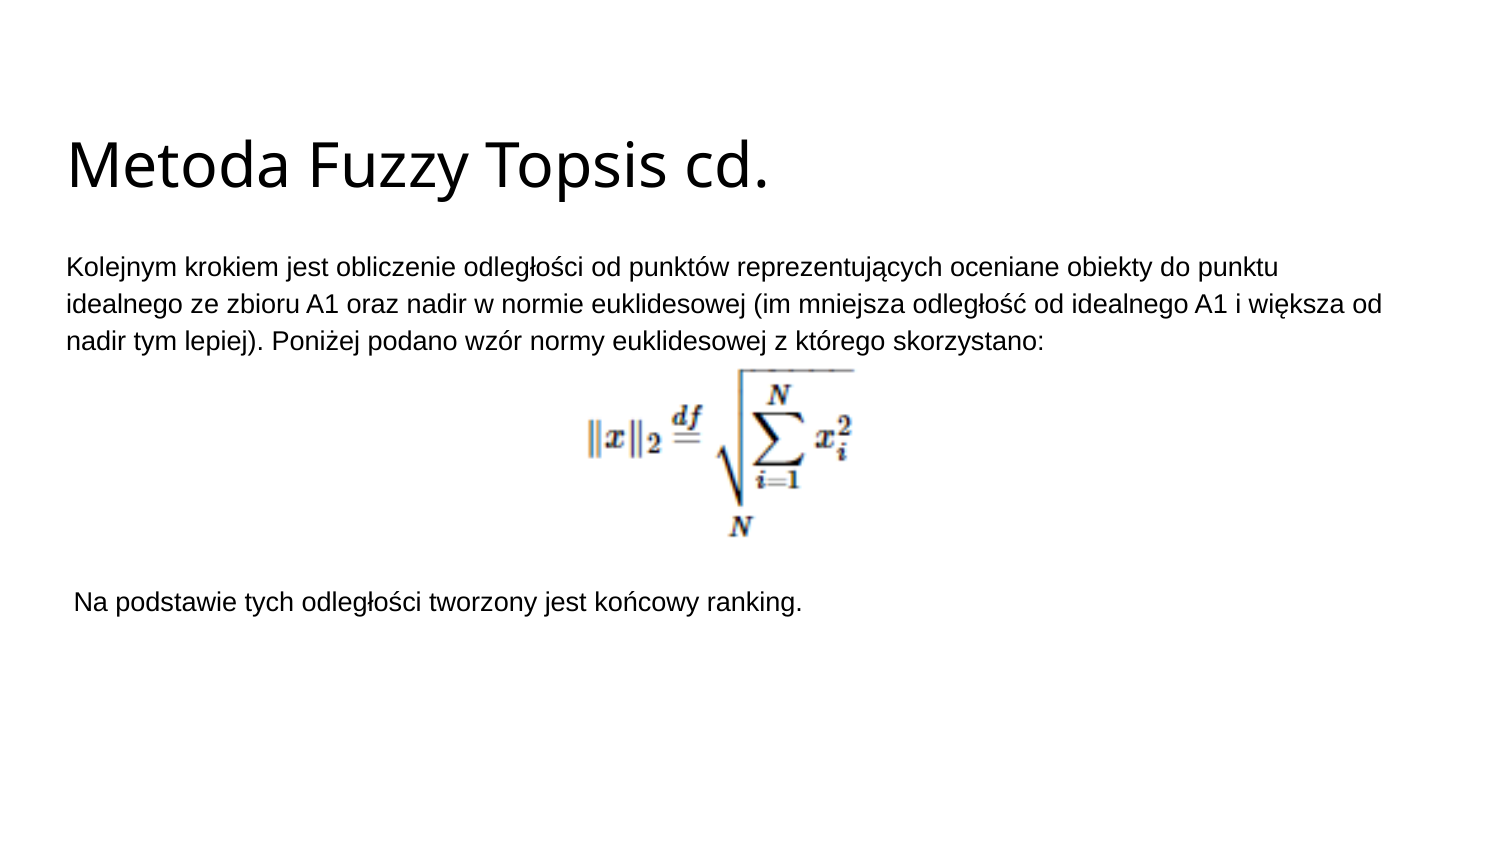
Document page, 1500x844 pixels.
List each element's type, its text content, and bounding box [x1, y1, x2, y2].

title Metoda Fuzzy Topsis cd. [51, 91, 1404, 216]
picture [569, 360, 931, 556]
list Kolejnym krokiem jest obliczenie odległości od punktów reprezentujących oceniane obiekty do punktu idealnego ze zbioru A1 oraz nadir w normie euklidesowej (im mniejsza odległość od idealnego A1 i większa od nadir tym lepiej). Poniżej podano wzór normy euklidesowej z którego skorzystano: Na podstawie tych odległości tworzony jest końcowy ranking. [51, 229, 1404, 687]
